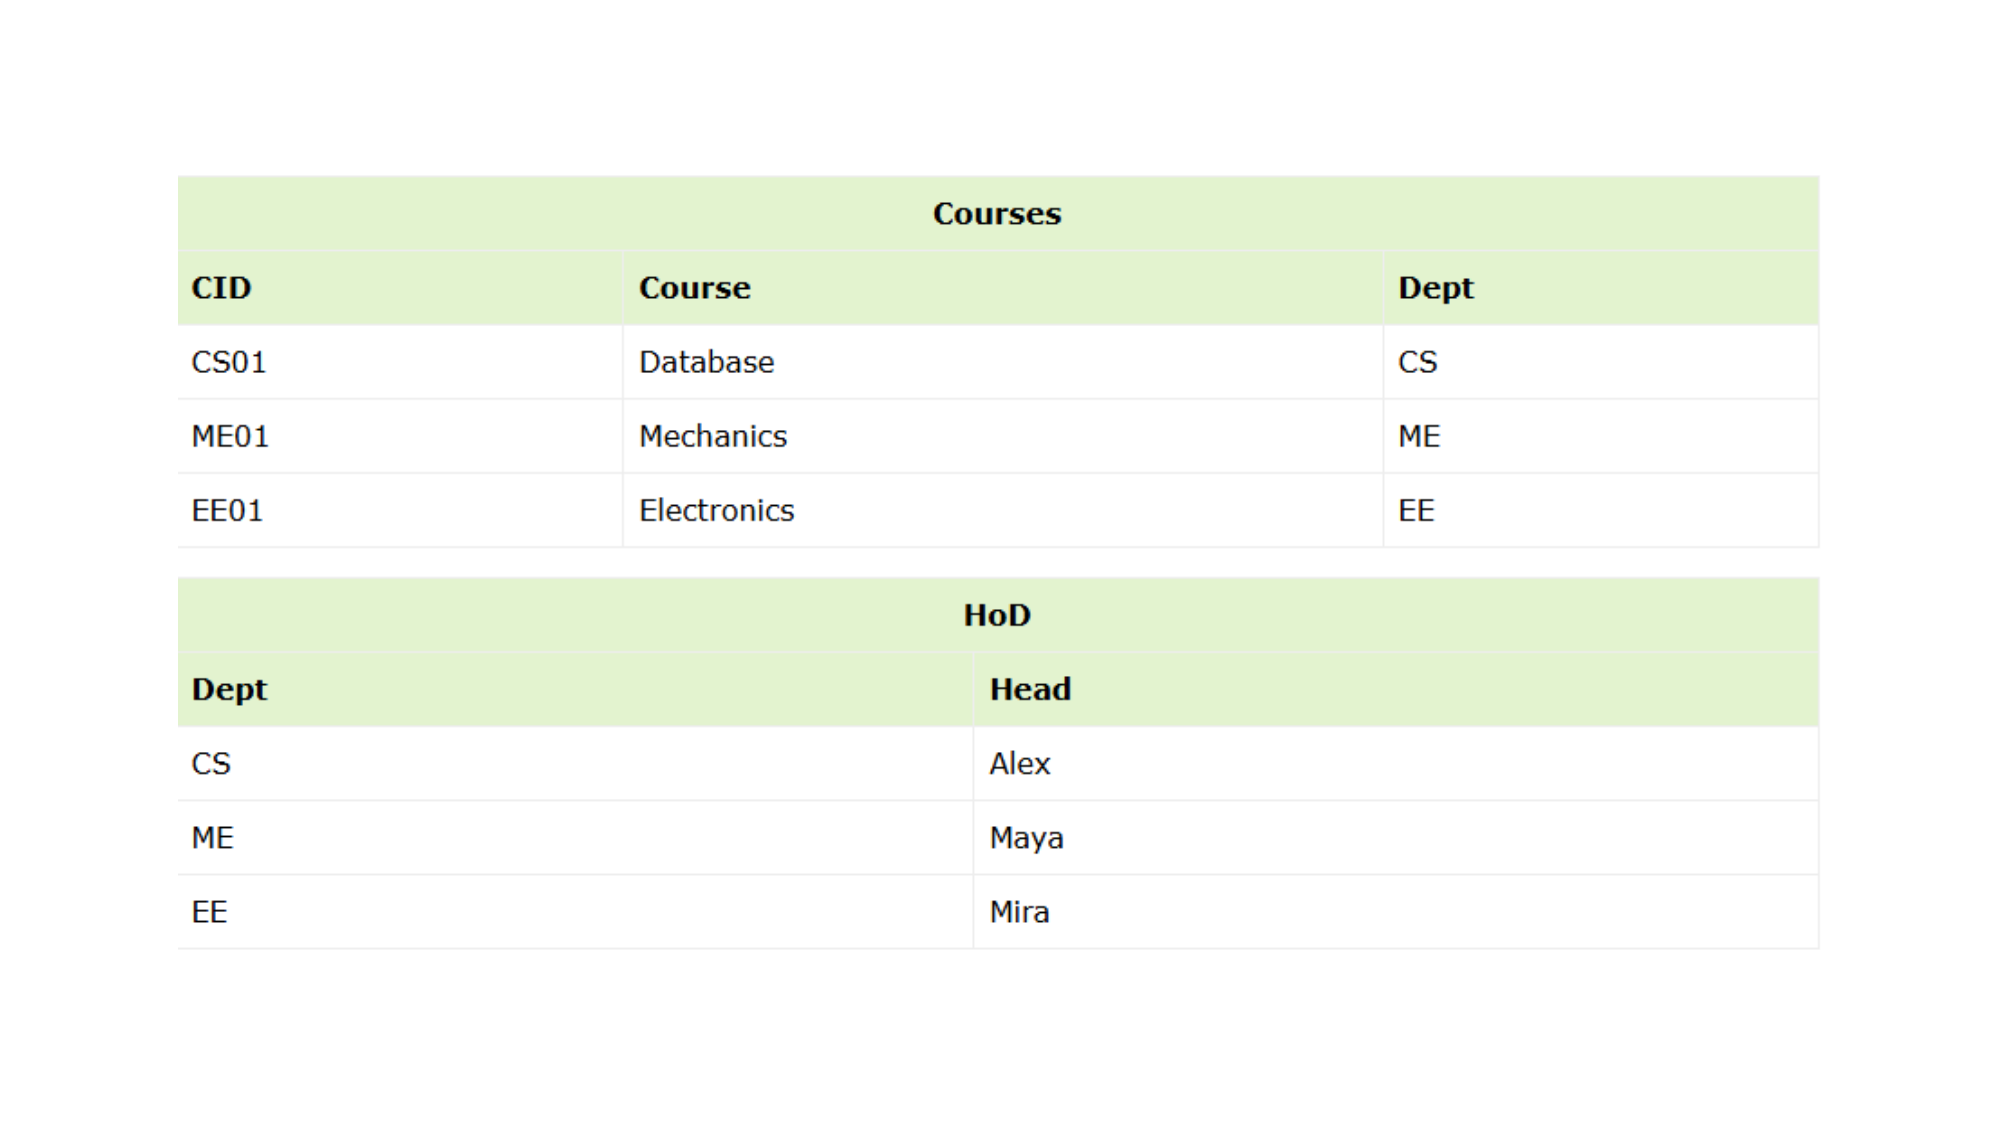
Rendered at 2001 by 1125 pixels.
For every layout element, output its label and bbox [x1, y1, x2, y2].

list [178, 165, 1822, 959]
